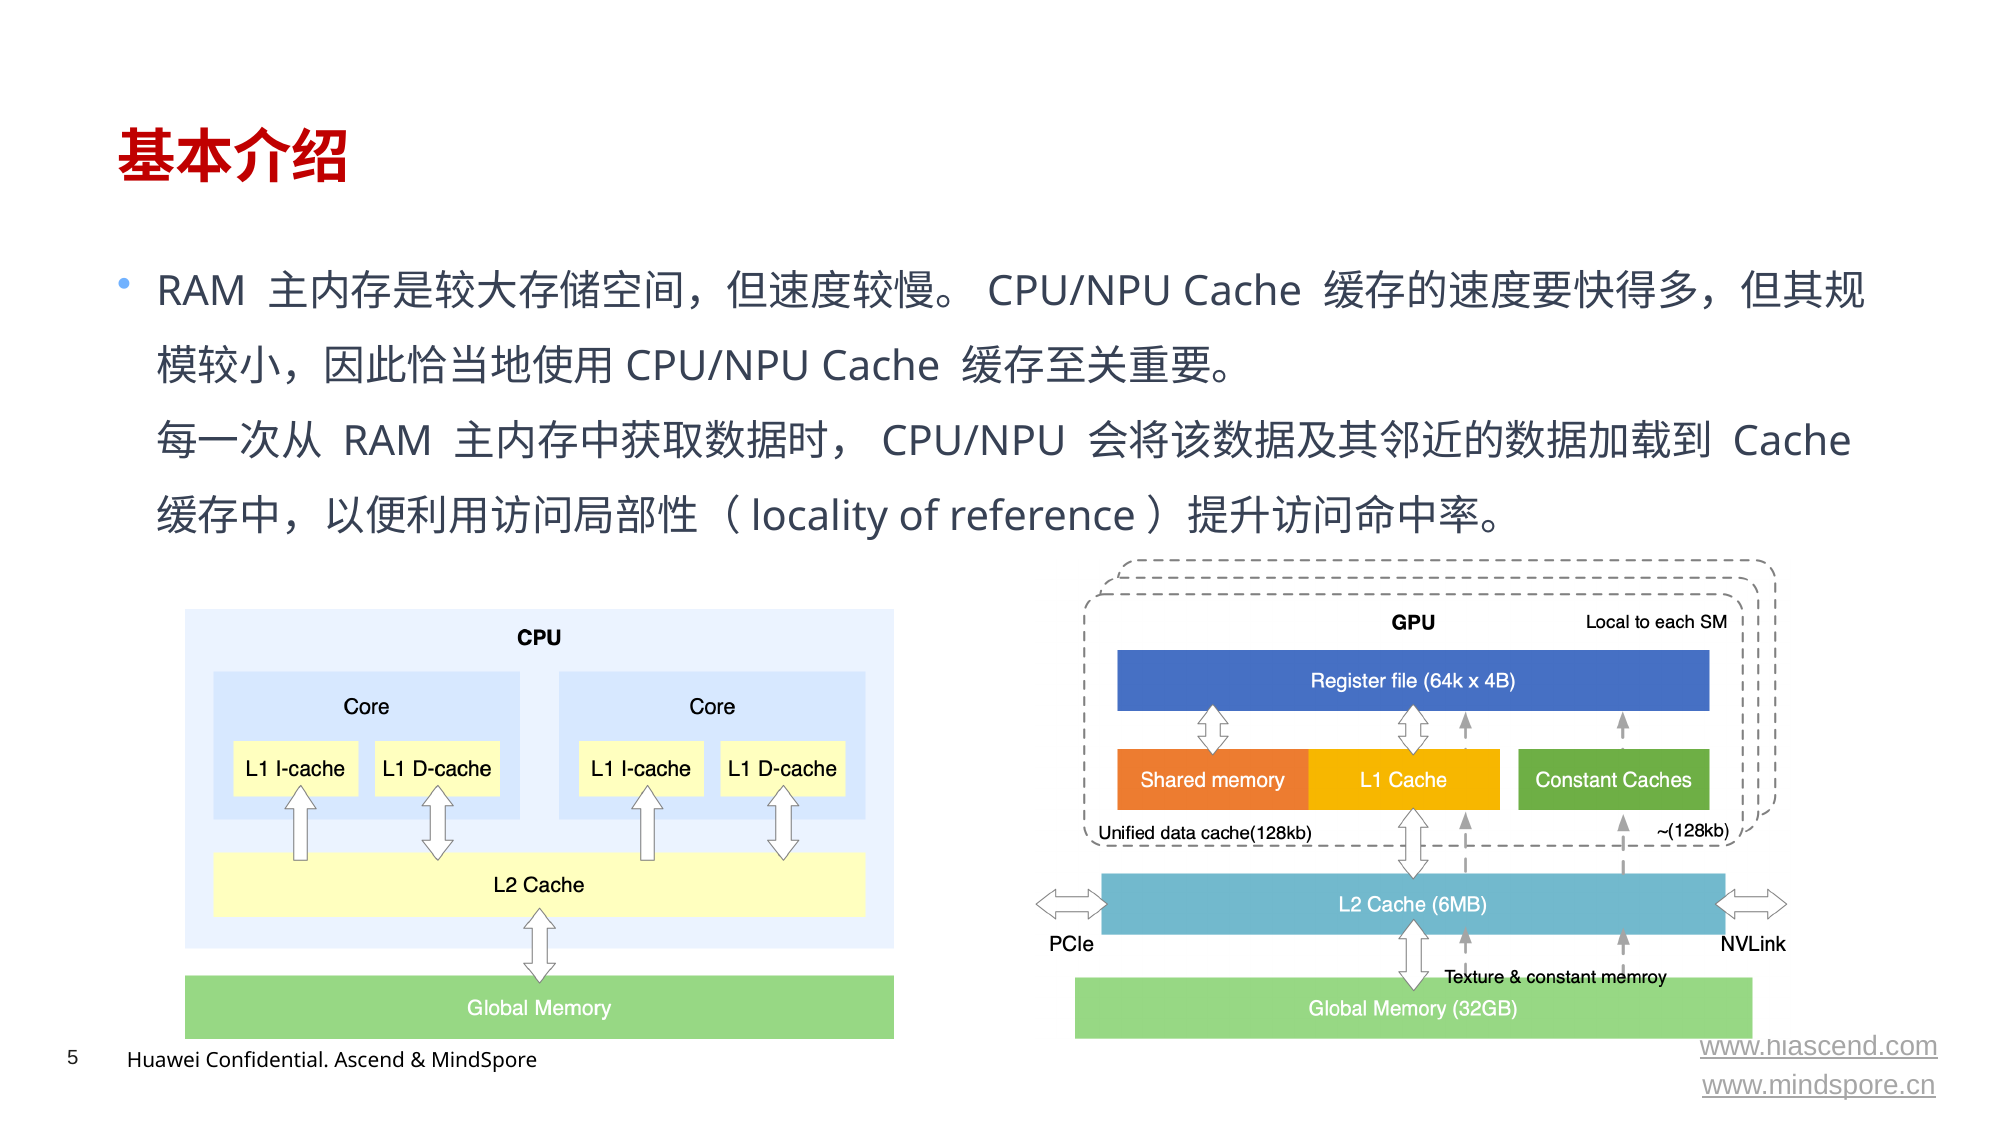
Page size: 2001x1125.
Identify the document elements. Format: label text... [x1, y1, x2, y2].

title 基本介绍 [102, 111, 1901, 209]
list RAM 主内存是较大存储空间，但速度较慢。CPU/NPU Cache 缓存的速度要快得多，但其规模较小，因此恰当地使用CPU/NPU Cache 缓存至关重要。 每一次从 RAM 主内存中获取数据时，CPU/NPU 会将该数据及其邻近的数据加载到 Cache 缓存中，以便利用访问局部性（locality of reference）提升访问命中率。 [102, 231, 1901, 551]
picture [185, 609, 895, 1039]
picture [1035, 559, 1791, 1039]
